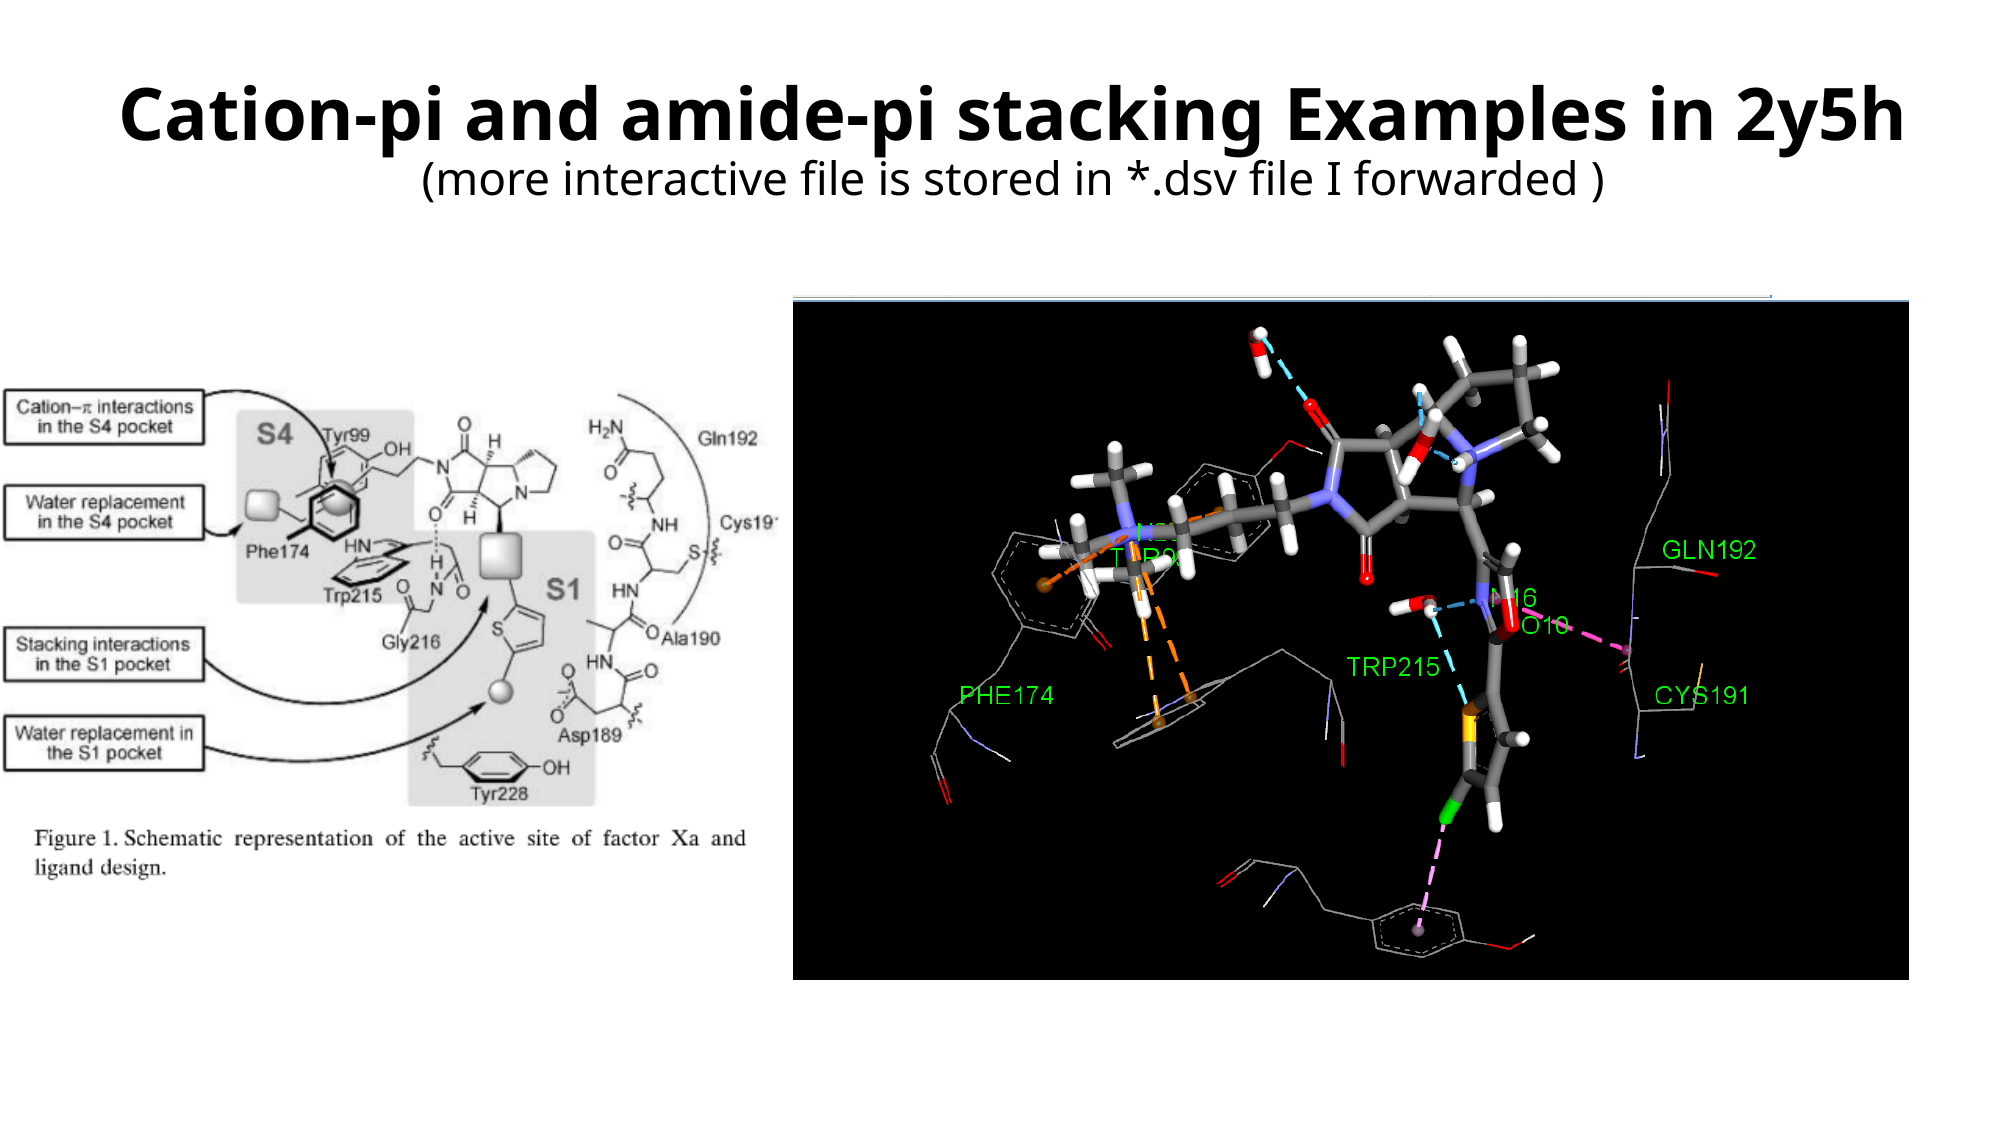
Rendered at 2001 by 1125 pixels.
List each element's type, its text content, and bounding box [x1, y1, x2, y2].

picture [0, 376, 782, 899]
picture [793, 295, 1909, 980]
text_box Cation-pi and amide-pi stacking Examples in 2y5h (more interactive file is stored in *.dsv file I forwarded ) [98, 32, 1929, 251]
